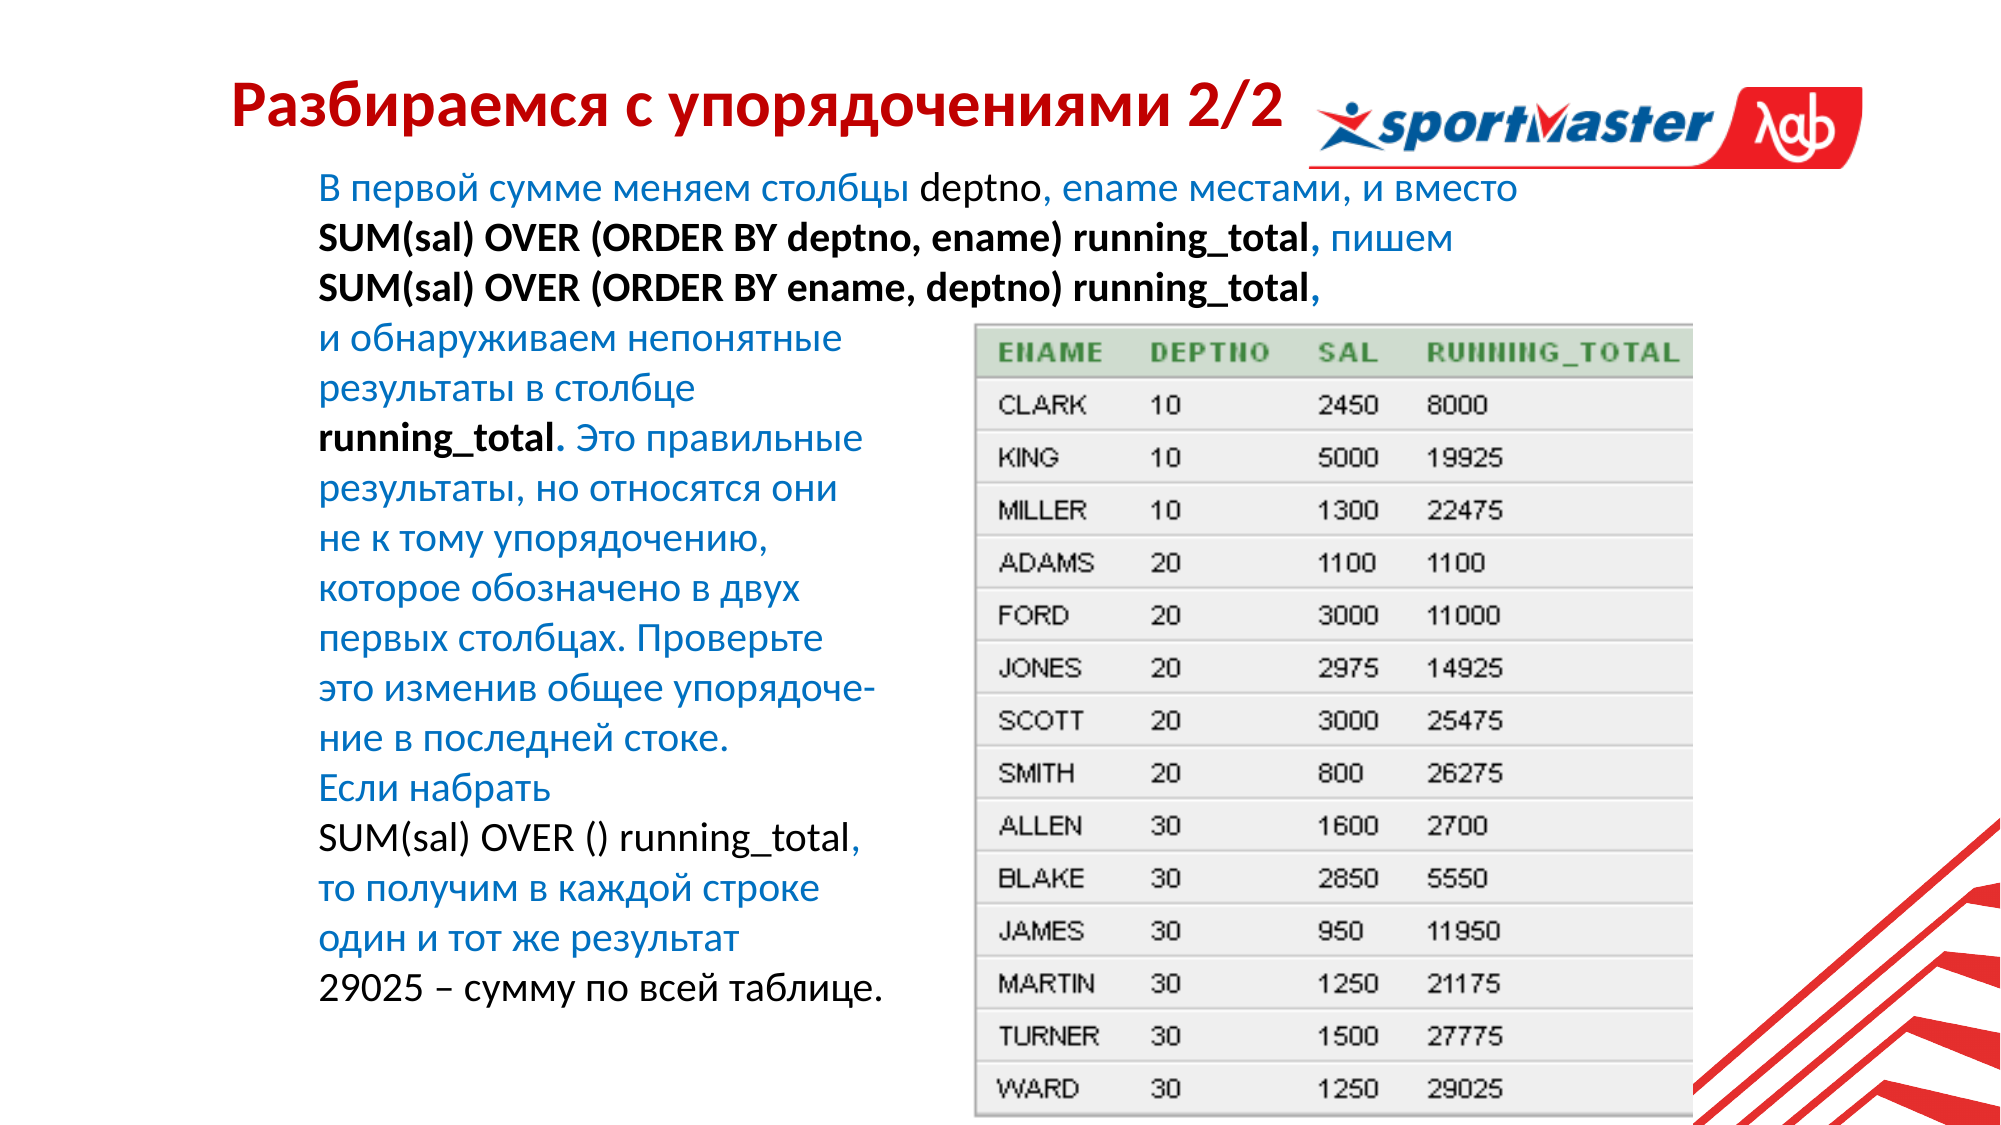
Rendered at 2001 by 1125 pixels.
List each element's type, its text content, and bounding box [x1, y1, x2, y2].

picture [970, 317, 2001, 1125]
text_box Разбираемся с упорядочениями 2/2 [216, 51, 1301, 147]
text_box В первой сумме меняем столбцы deptno, ename местами, и вместо SUM(sal) OVER (ORDER BY deptno, ename) running_total, пишем SUM(sal) OVER (ORDER BY ename, deptno) running_total, и обнаруживаем непонятные результаты в столбце running_total. Это правильные результаты, но относятся они не к тому упорядочению, которое обозначено в двух первых столбцах. Проверьте это изменив общее упорядоче- ние в последней стоке. Если набрать SUM(sal) OVER () running_total, то получим в каждой строке один и тот же результат 29025 – сумму по всей таблице. [303, 152, 1675, 1018]
